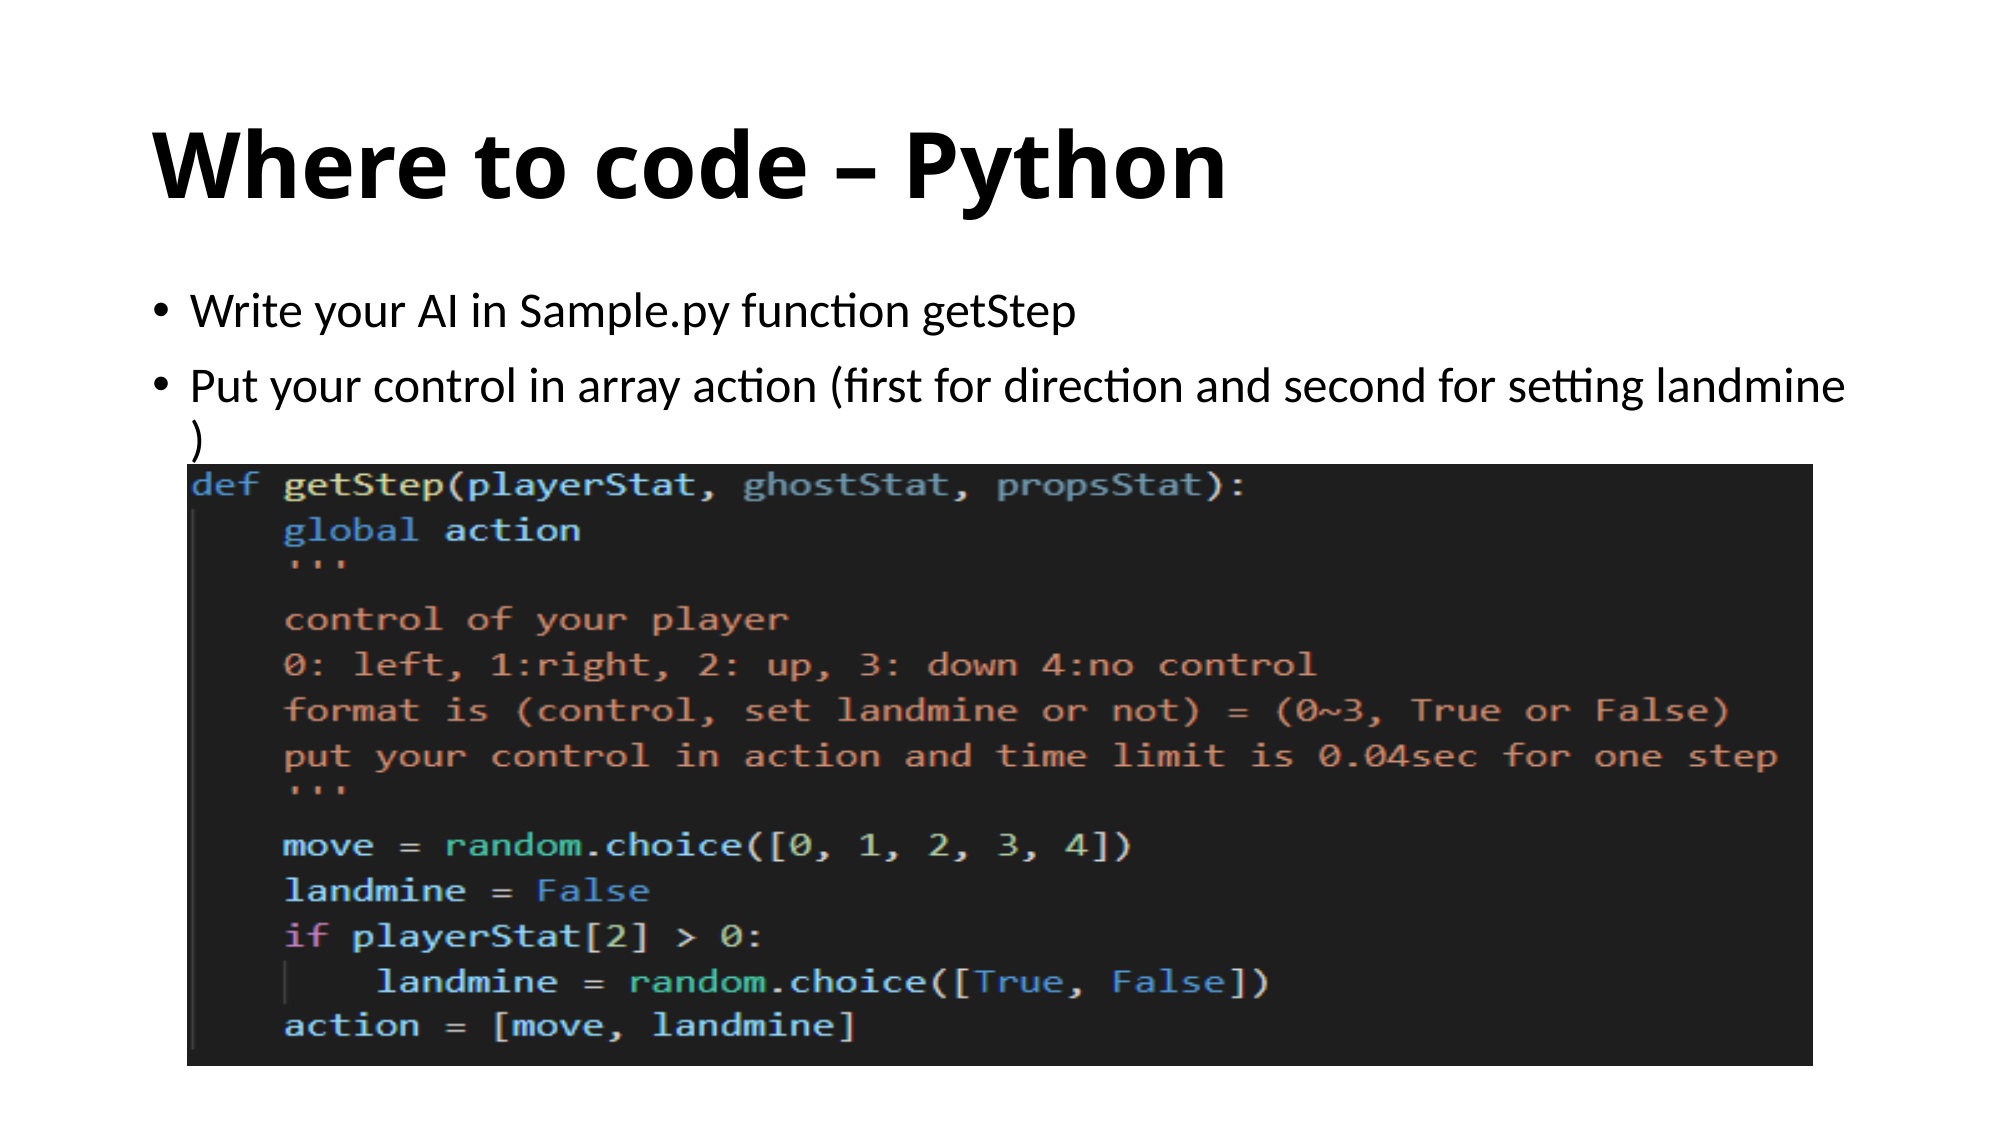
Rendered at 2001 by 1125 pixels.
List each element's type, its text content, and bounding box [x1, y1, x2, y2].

picture [186, 464, 1813, 1066]
list Write your AI in Sample.py function getStep Put your control in array action (first for direction and second for setting landmine ) [137, 277, 1863, 1014]
title Where to code – Python [137, 59, 1863, 277]
